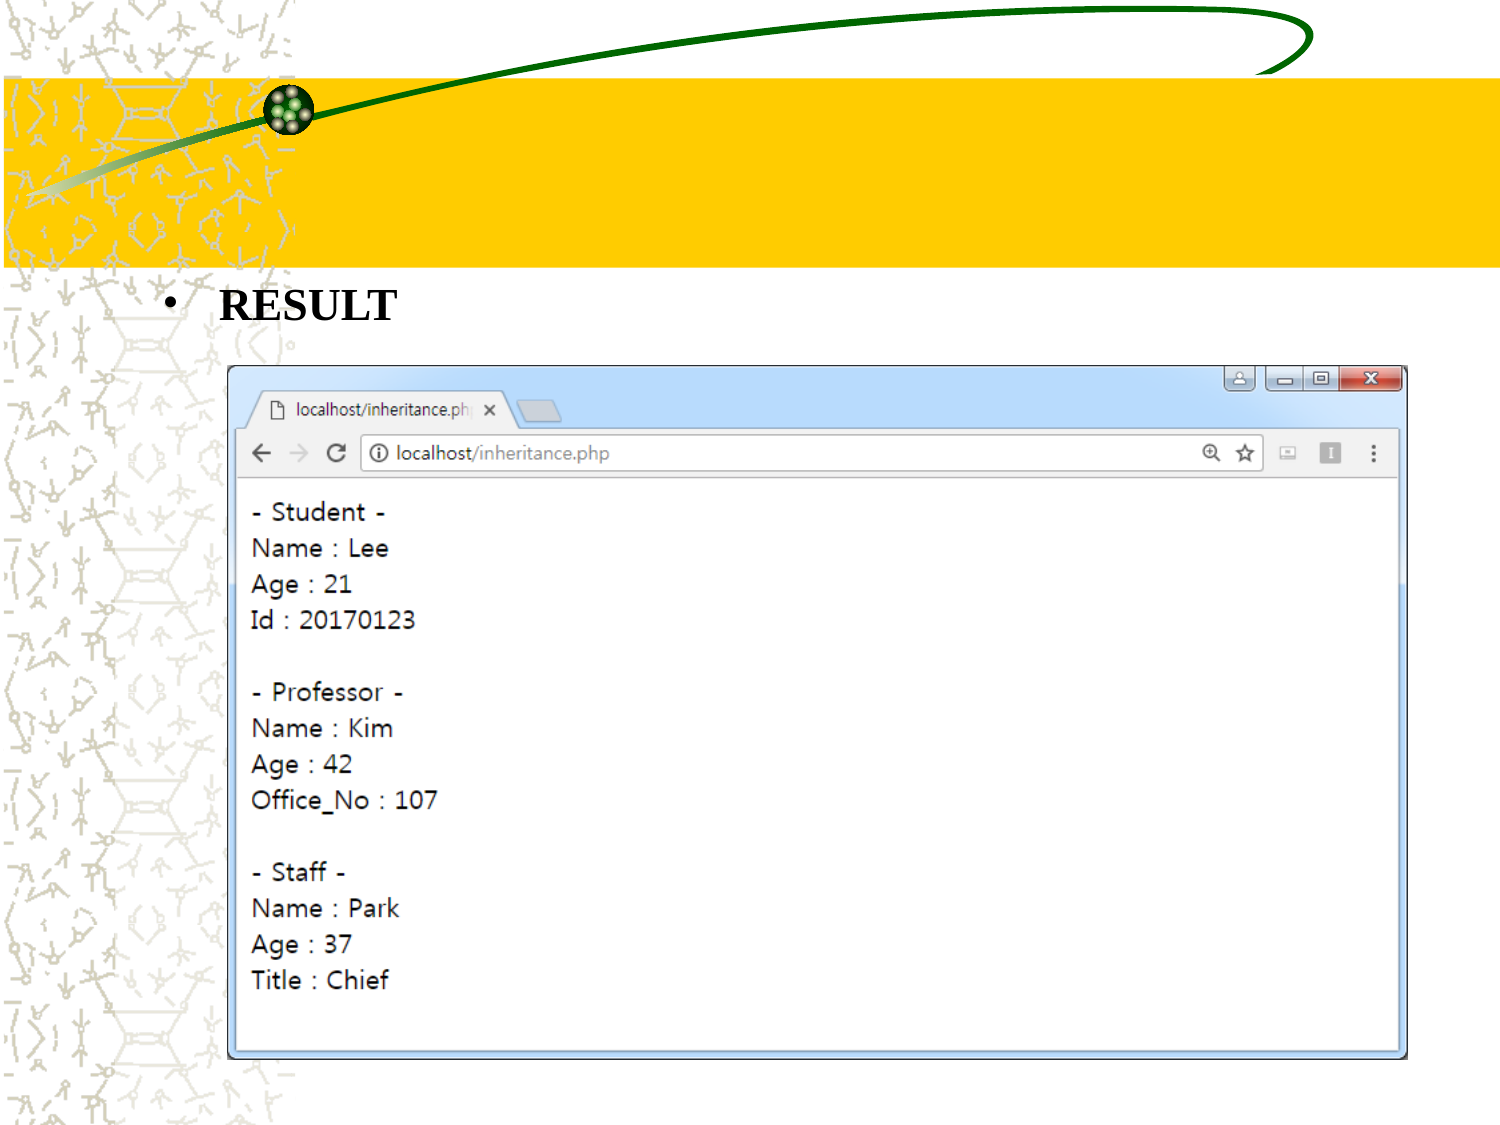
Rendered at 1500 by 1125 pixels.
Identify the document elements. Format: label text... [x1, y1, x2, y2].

picture [227, 364, 1409, 1060]
picture [3, 75, 296, 1125]
text_box [0, 0, 1500, 75]
list RESULT [147, 267, 1423, 1068]
